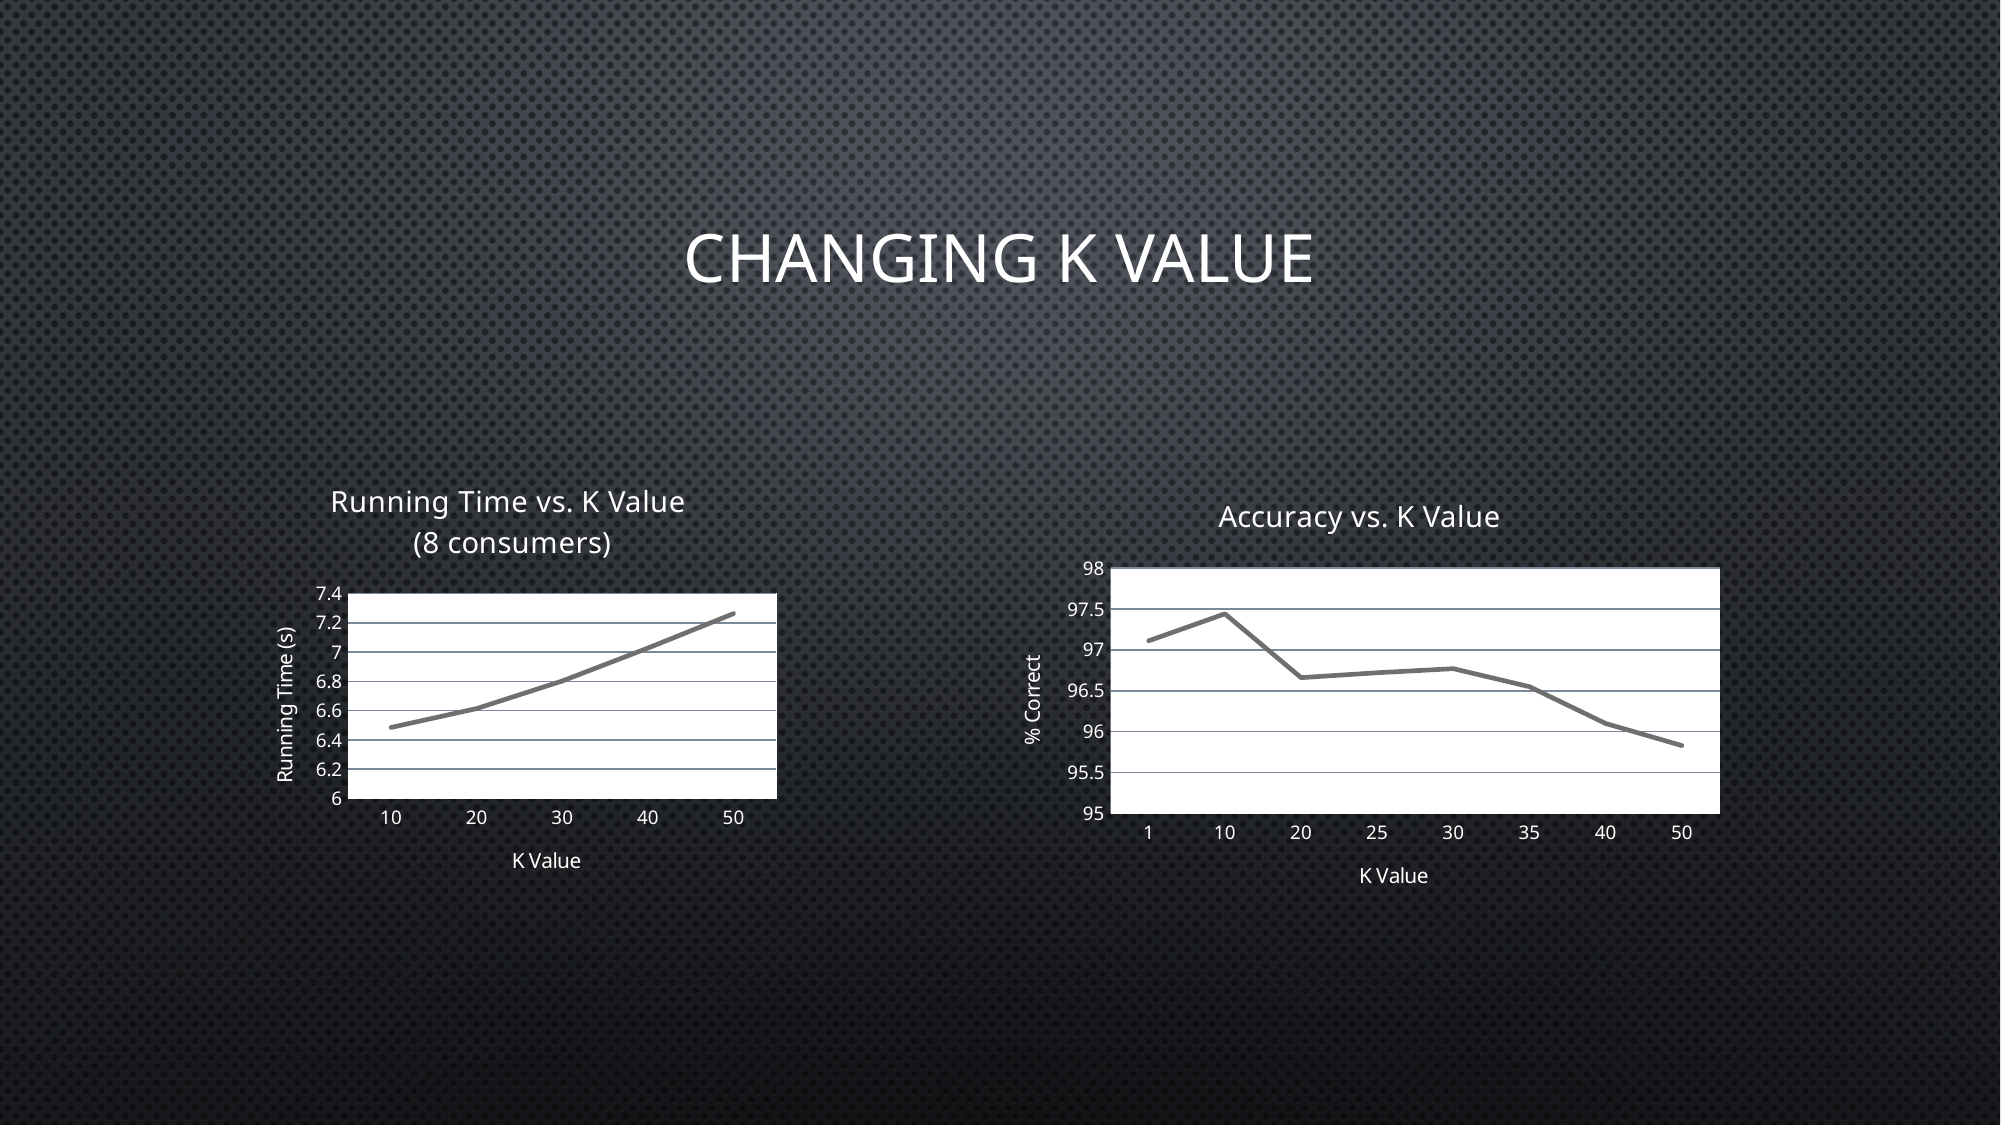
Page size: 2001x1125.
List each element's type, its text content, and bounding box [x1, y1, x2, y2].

title Changing K Value [187, 99, 1813, 413]
chart [237, 455, 788, 906]
chart [984, 470, 1736, 921]
